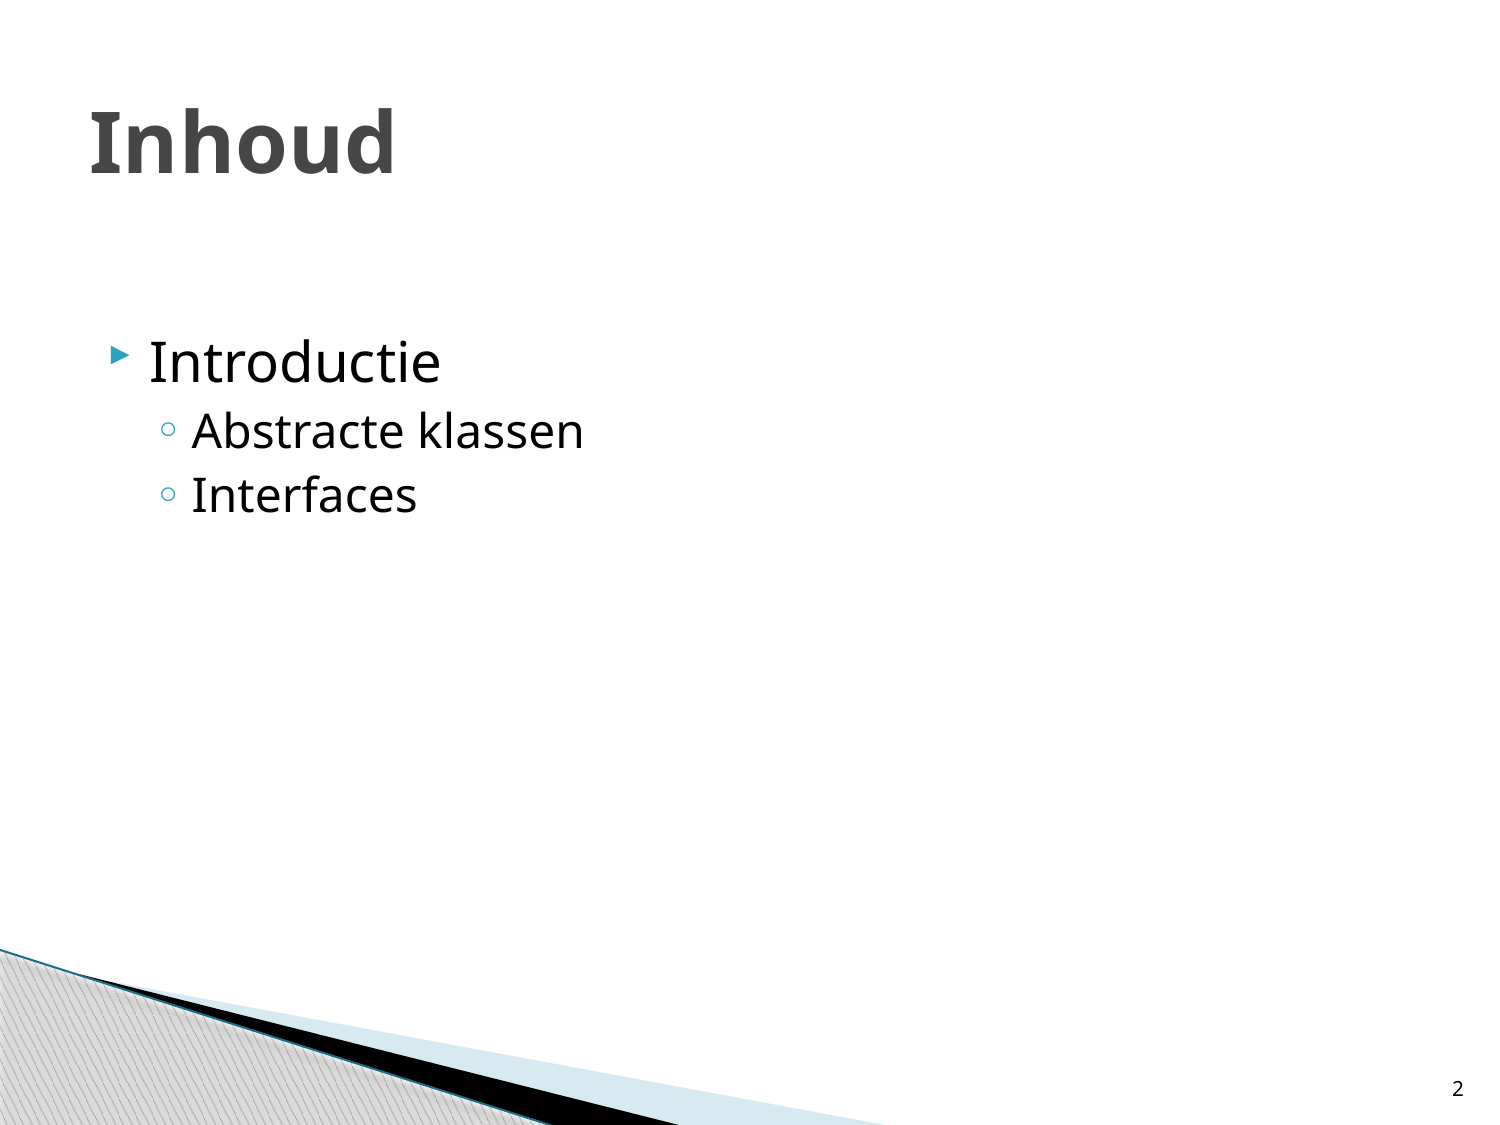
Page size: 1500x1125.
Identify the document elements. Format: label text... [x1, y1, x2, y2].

title Inhoud [75, 45, 1425, 233]
list Introductie Abstracte klassen Interfaces [75, 243, 1425, 986]
slide_number 2 [1418, 1051, 1479, 1112]
